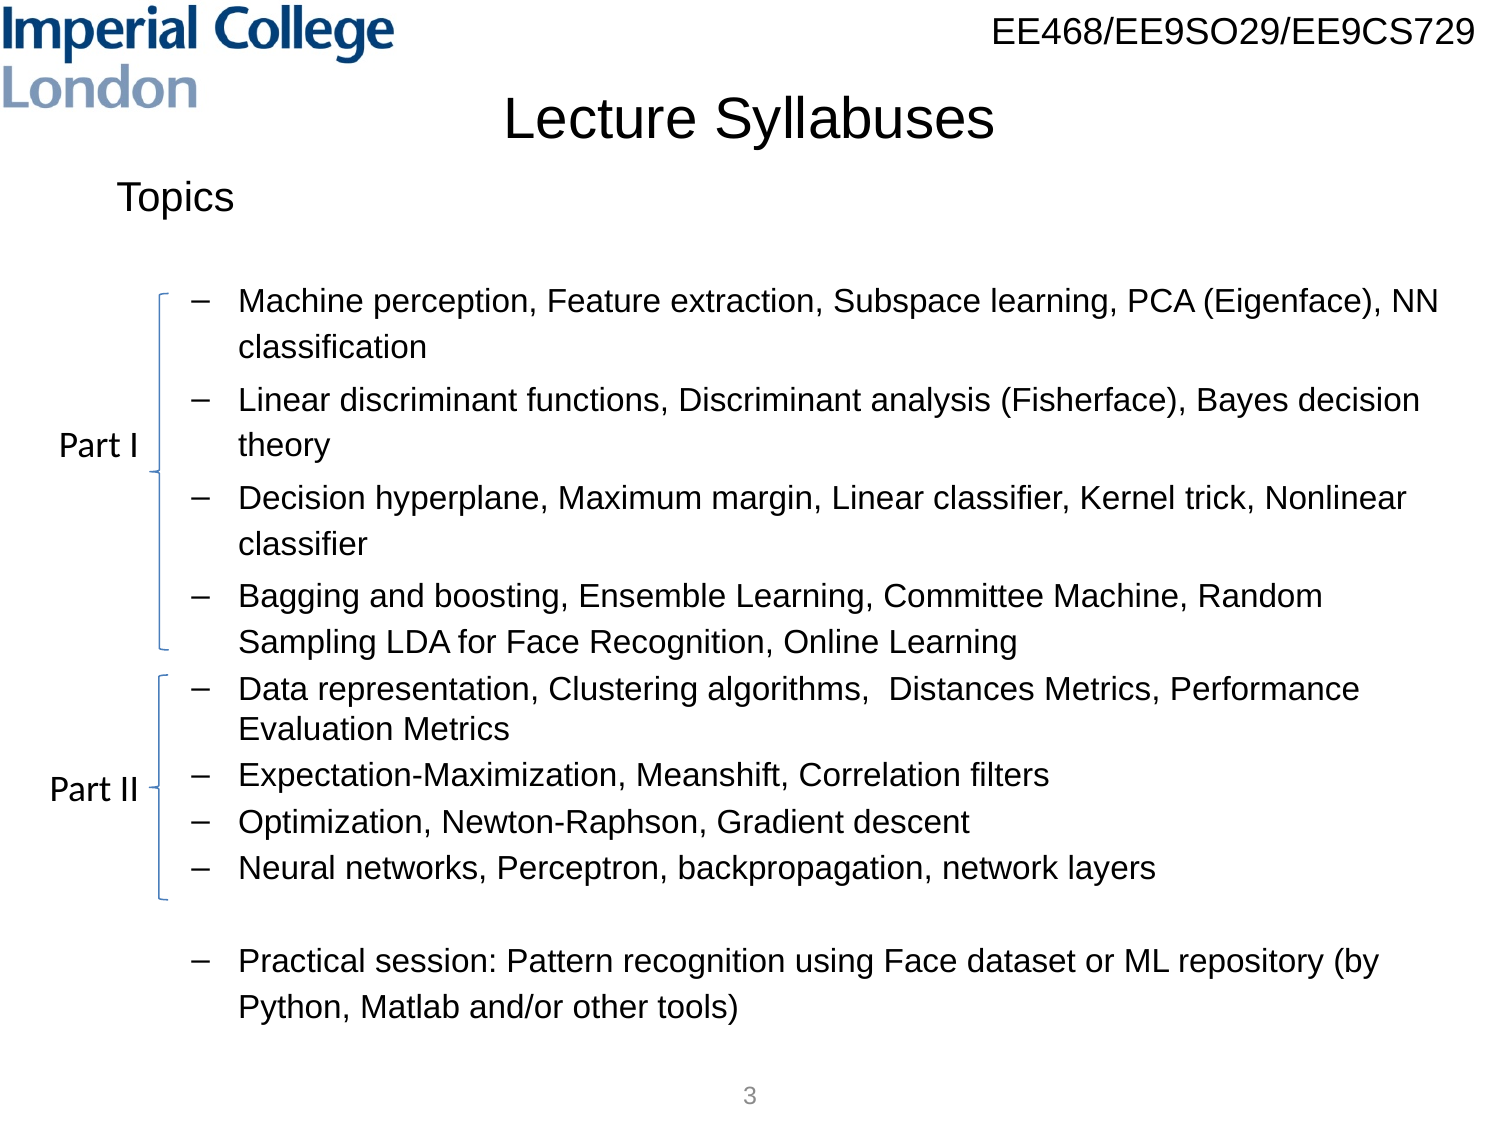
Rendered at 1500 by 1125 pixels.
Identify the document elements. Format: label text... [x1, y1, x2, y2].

title Lecture Syllabuses [24, 42, 1475, 188]
text_box Part I [44, 412, 155, 473]
text_box [149, 292, 169, 651]
text_box Part II [34, 757, 154, 817]
picture [0, 0, 397, 113]
slide_number 3 [575, 1065, 925, 1125]
list Topics Machine perception, Feature extraction, Subspace learning, PCA (Eigenface), NN classification Linear discriminant functions, Discriminant analysis (Fisherface), Bayes decision theory Decision hyperplane, Maximum margin, Linear classifier, Kernel trick, Nonlinear classifier Bagging and boosting, Ensemble Learning, Committee Machine, Random Sampling LDA for Face Recognition, Online Learning Data representation, Clustering algorithms, Distances Metrics, Performance Evaluation Metrics Expectation-Maximization, Meanshift, Correlation filters Optimization, Newton-Raphson, Gradient descent Neural networks, Perceptron, backpropagation, network layers Practical session: Pattern recognition using Face dataset or ML repository (by Python, Matlab and/or other tools) [101, 162, 1463, 1028]
text_box [148, 674, 169, 901]
